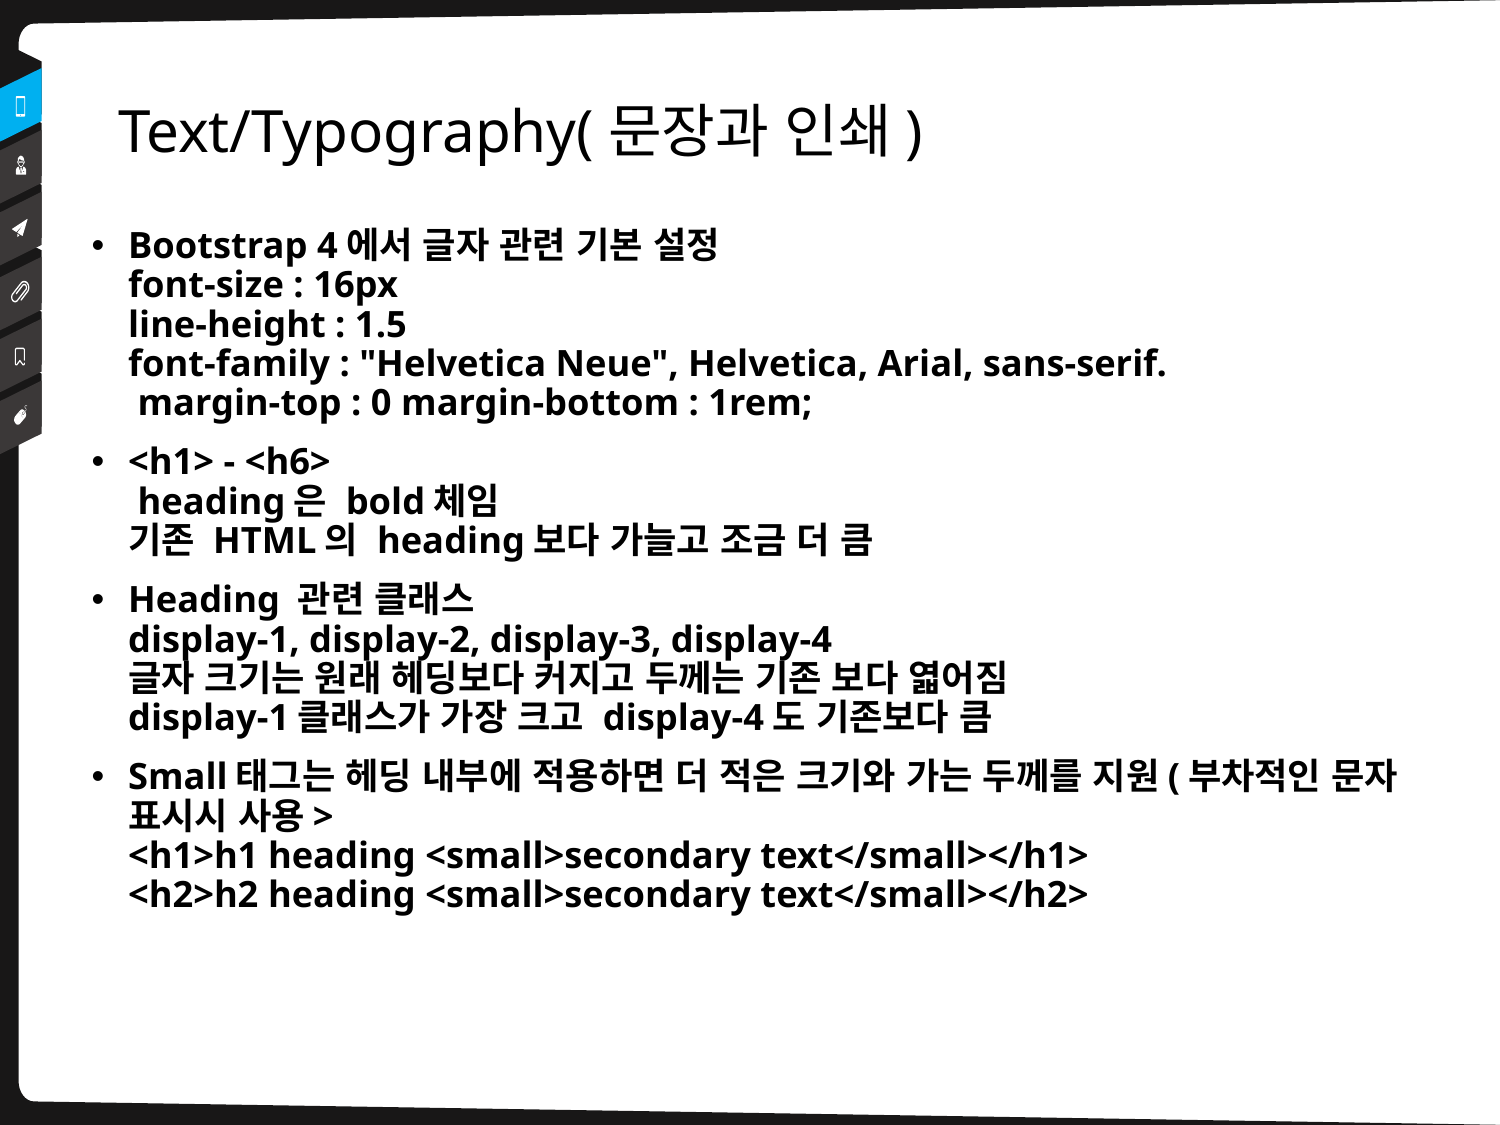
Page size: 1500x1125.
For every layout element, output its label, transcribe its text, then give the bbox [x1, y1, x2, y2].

title Text/Typography(문장과 인쇄) [103, 59, 1397, 209]
list Bootstrap 4에서 글자 관련 기본 설정 font-size : 16px line-height : 1.5 font-family : "Helvetica Neue", Helvetica, Arial, sans-serif. margin-top : 0 margin-bottom : 1rem; <h1> - <h6> heading은 bold체임 기존 HTML의 heading보다 가늘고 조금 더 큼 Heading 관련 클래스 display-1, display-2, display-3, display-4 글자 크기는 원래 헤딩보다 커지고 두께는 기존 보다 엷어짐 display-1클래스가 가장 크고 display-4도 기존보다 큼 Small태그는 헤딩 내부에 적용하면 더 적은 크기와 가는 두께를 지원(부차적인 문자 표시시 사용> <h1>h1 heading <small>secondary text</small></h1> <h2>h2 heading <small>secondary text</small></h2> [76, 219, 1427, 963]
